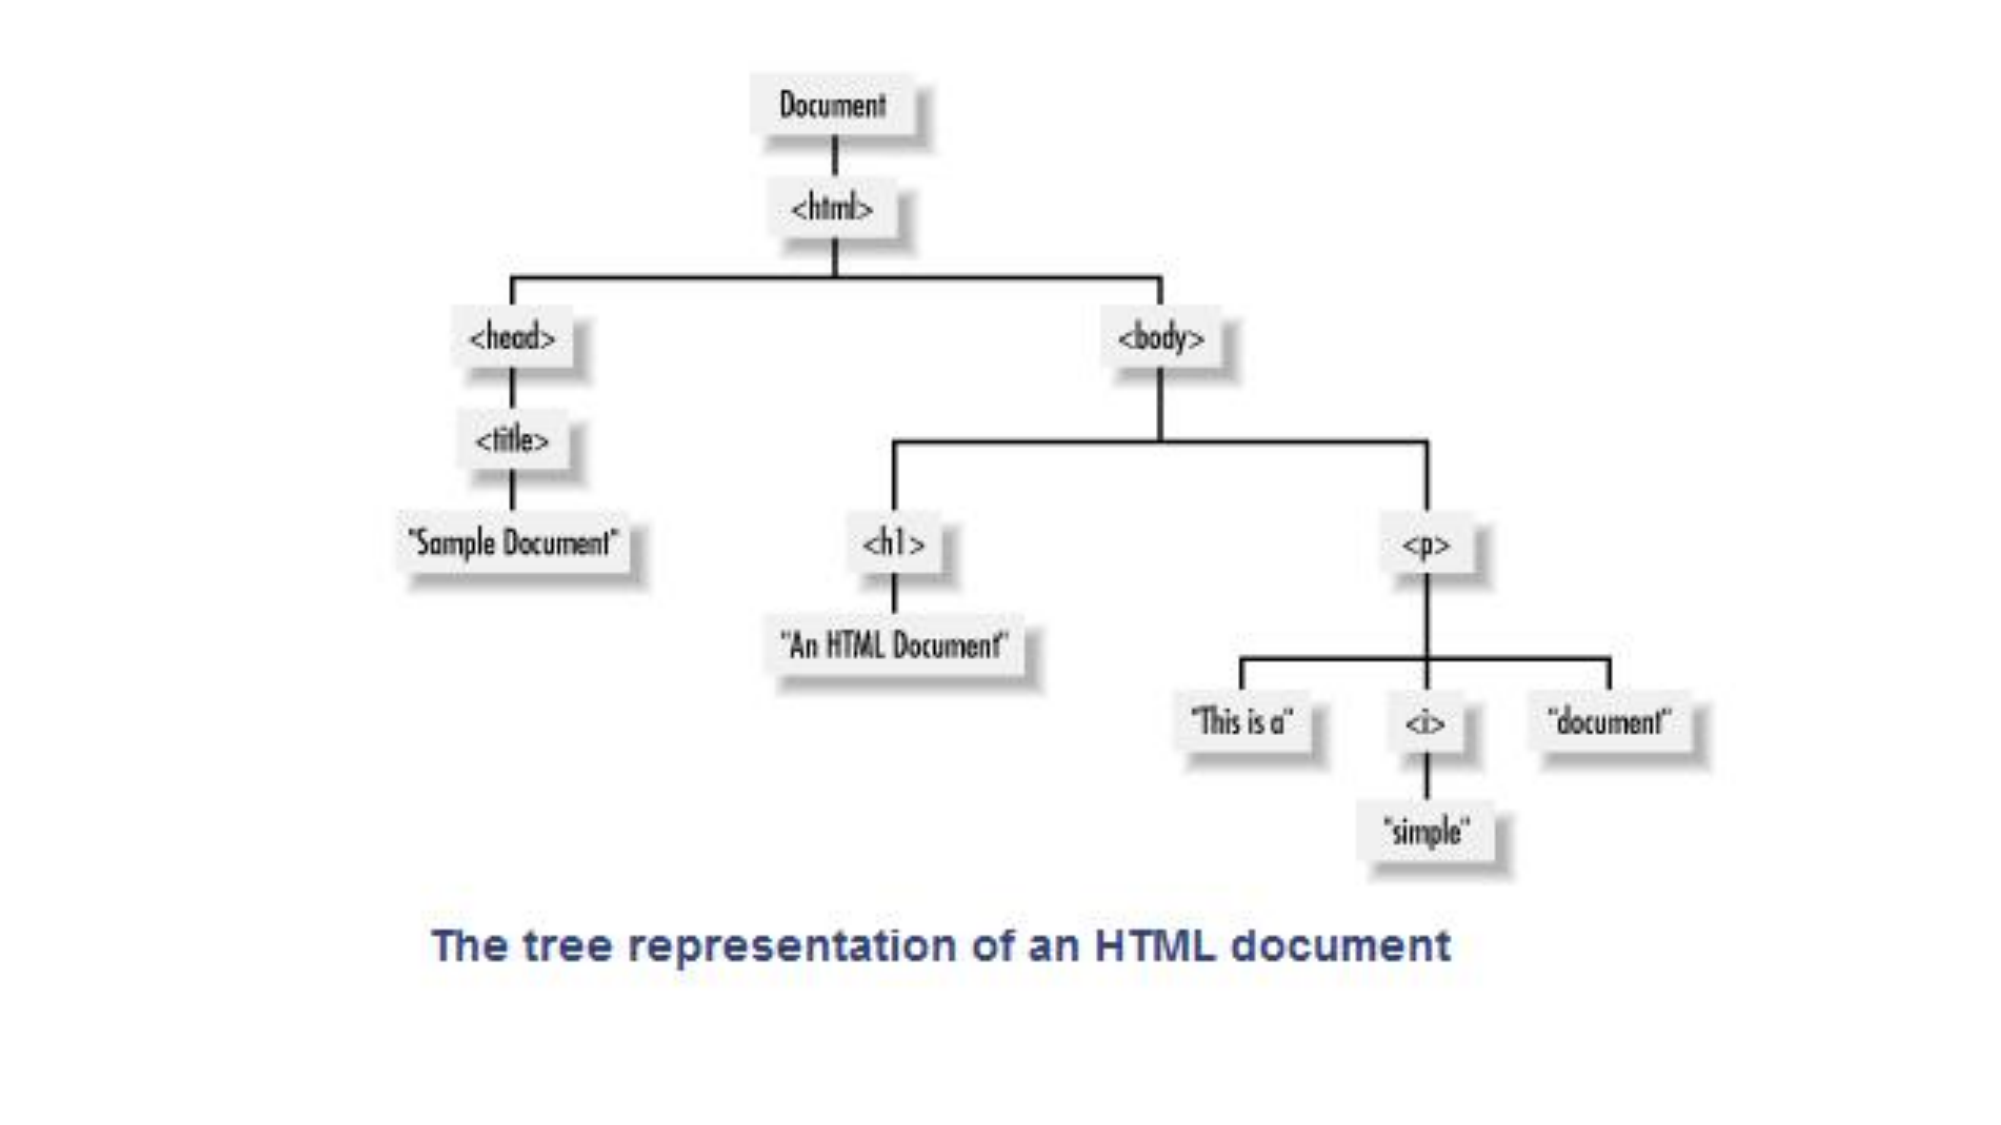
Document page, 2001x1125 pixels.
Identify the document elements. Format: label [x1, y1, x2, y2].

picture [372, 28, 1736, 1060]
